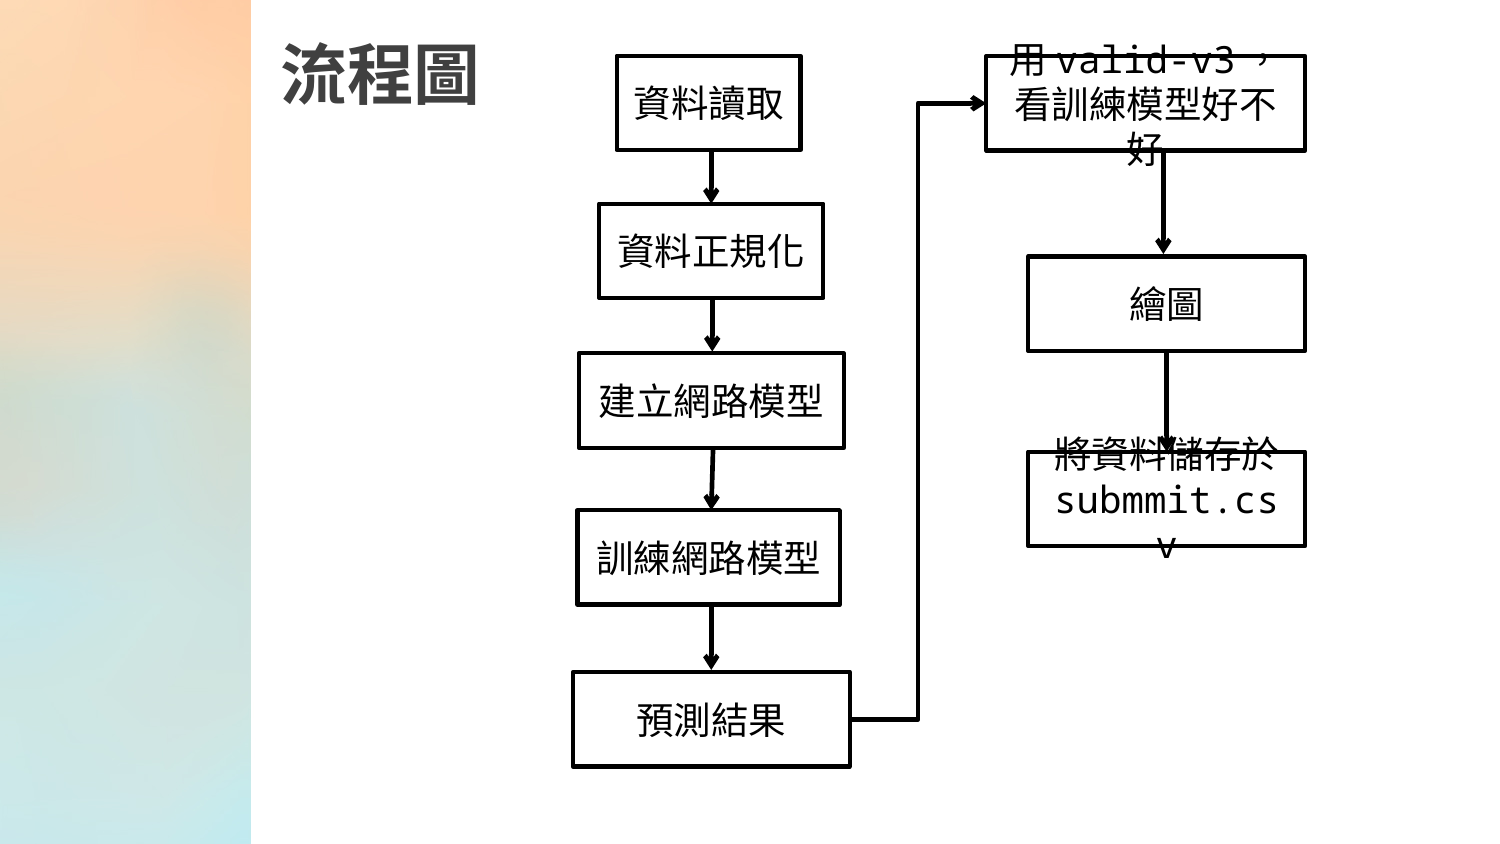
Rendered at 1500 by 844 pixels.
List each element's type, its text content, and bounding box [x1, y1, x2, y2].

text_box 將資料儲存於 submmit.csv [1026, 450, 1307, 548]
text_box 建立網路模型 [577, 351, 844, 450]
text_box 預測結果 [571, 670, 852, 769]
text_box 訓練網路模型 [575, 508, 842, 607]
text_box 繪圖 [1026, 254, 1307, 353]
picture [712, 146, 849, 670]
title 流程圖 [265, 0, 1500, 146]
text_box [710, 447, 714, 511]
picture [0, 0, 1500, 844]
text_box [849, 103, 987, 720]
text_box 資料讀取 [615, 54, 803, 152]
text_box 資料正規化 [597, 202, 825, 300]
text_box 用valid-v3，看訓練模型好不好 [984, 54, 1307, 153]
